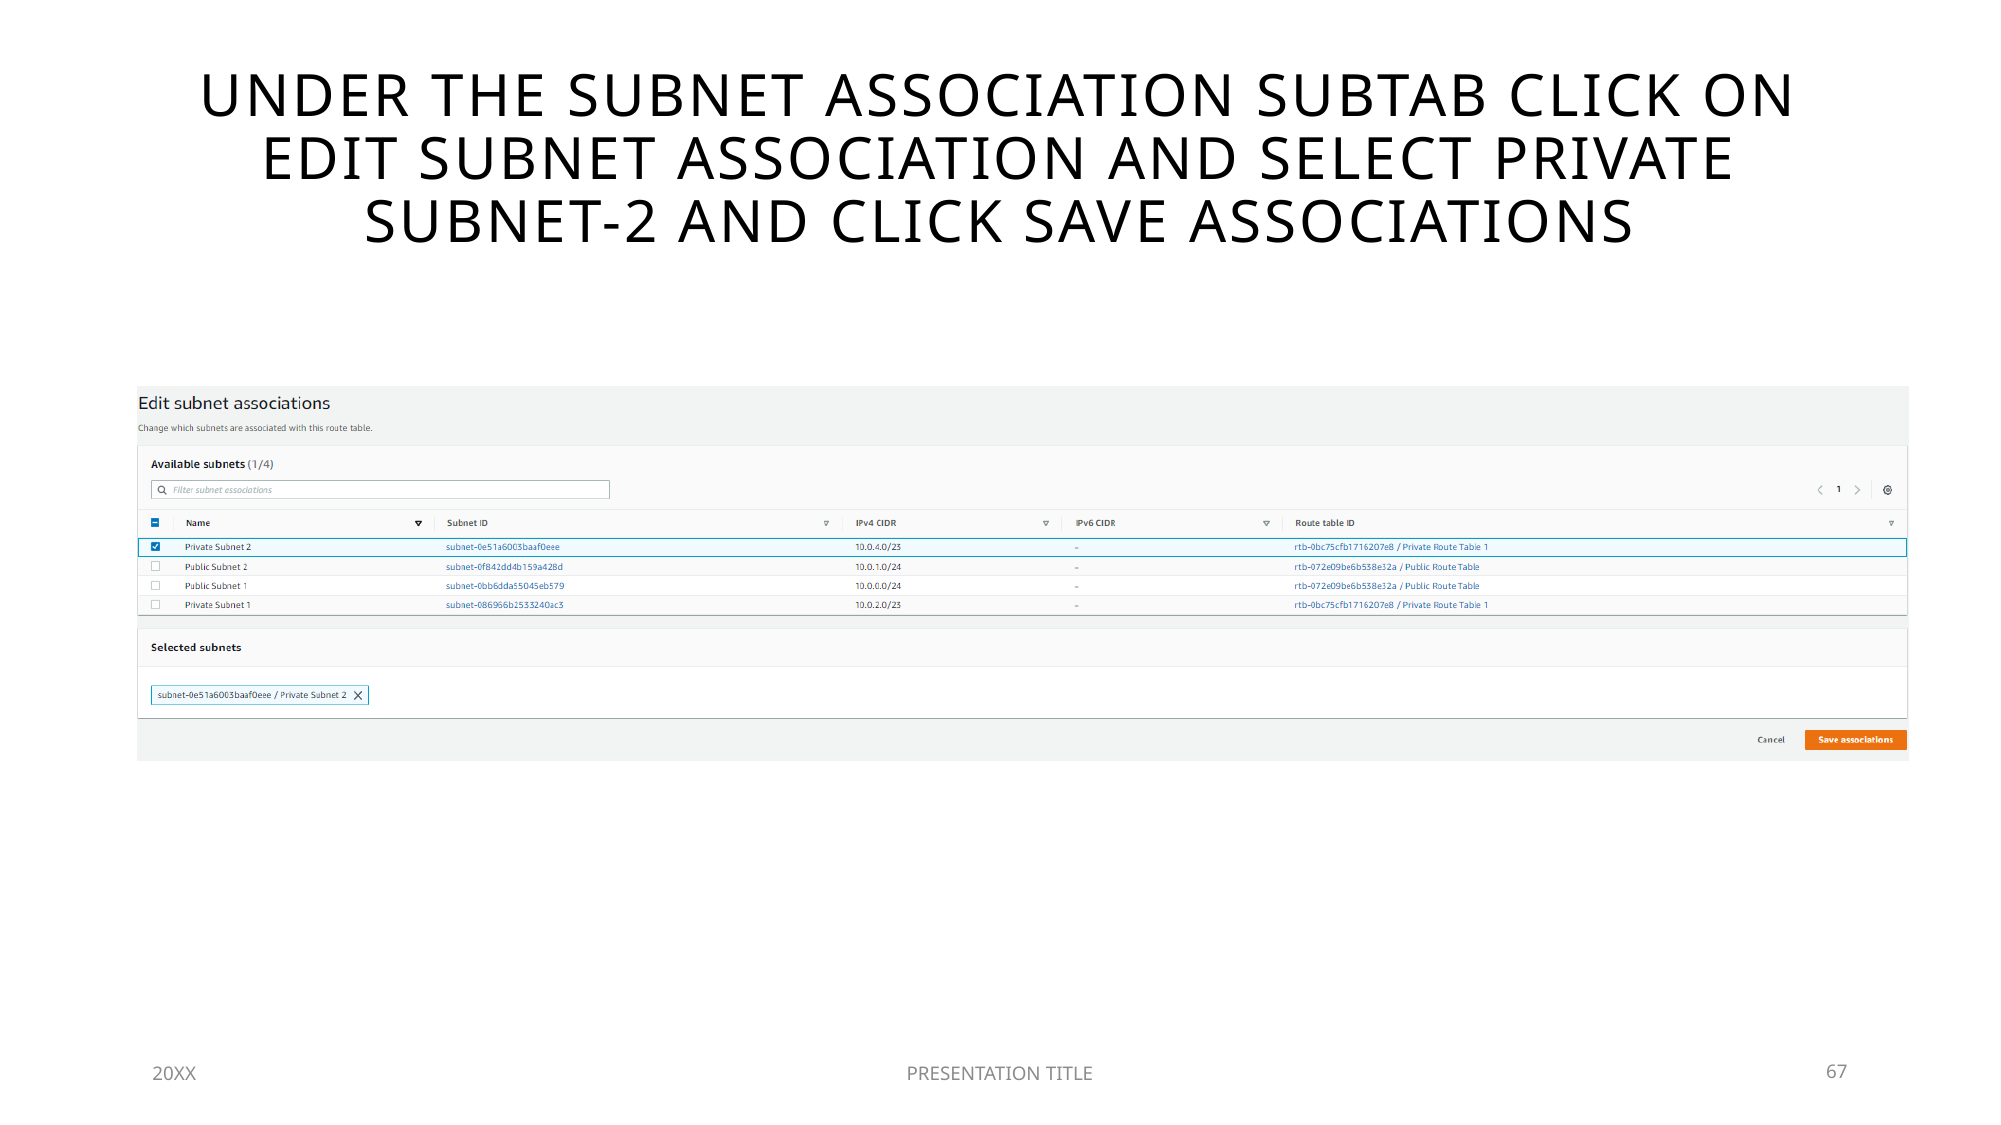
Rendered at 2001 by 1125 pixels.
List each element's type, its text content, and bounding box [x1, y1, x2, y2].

footer PRESENTATION TITLE [662, 1042, 1338, 1103]
picture [140, 540, 1905, 555]
slide_number 67 [1412, 1042, 1863, 1103]
title Under the subnet association subtab click on edit subnet association and select private subnet-2 and click save associations [137, 51, 1863, 270]
picture [137, 386, 1909, 761]
slide_number 20XX [137, 1042, 588, 1103]
